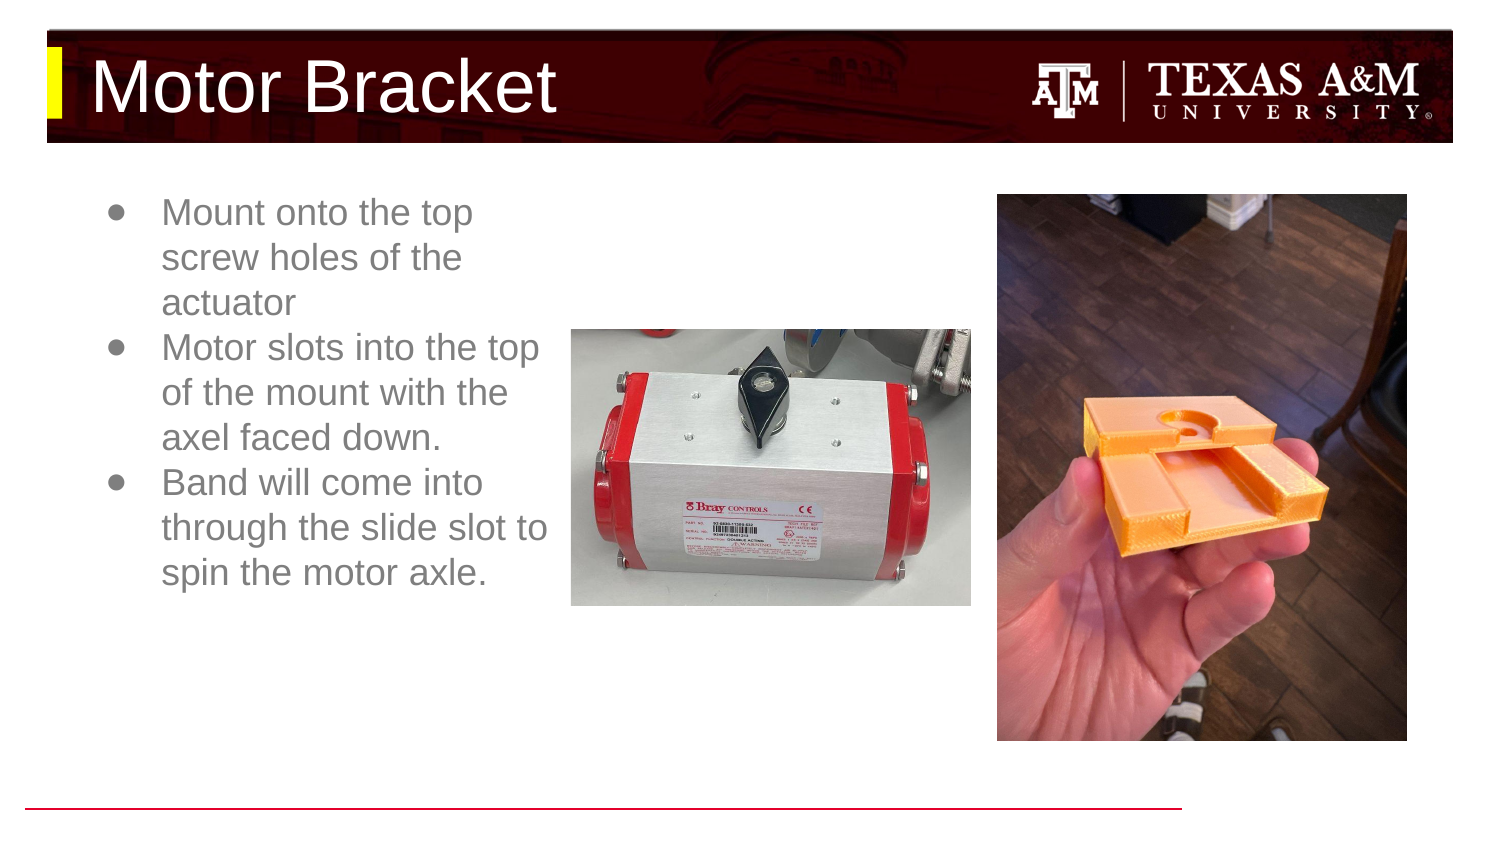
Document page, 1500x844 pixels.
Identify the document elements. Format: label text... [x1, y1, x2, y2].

list Mount onto the top screw holes of the actuator Motor slots into the top of the mount with the axel faced down. Band will come into through the slide slot to spin the motor axle. [75, 181, 571, 754]
picture [570, 329, 972, 606]
picture [1025, 28, 1453, 143]
picture [996, 194, 1408, 742]
picture [47, 28, 79, 143]
title Motor Bracket [79, 12, 1025, 154]
